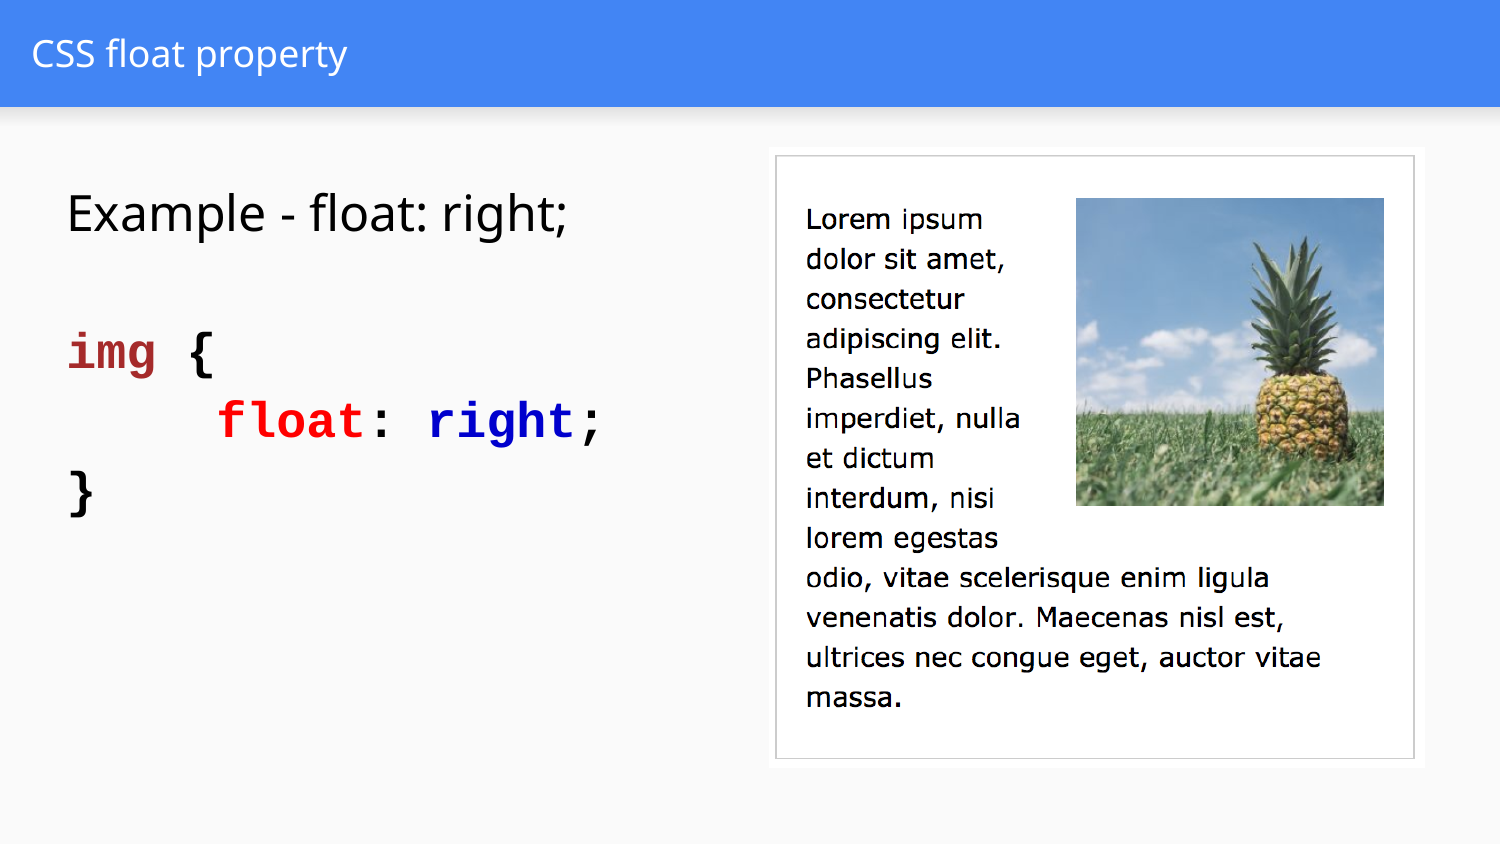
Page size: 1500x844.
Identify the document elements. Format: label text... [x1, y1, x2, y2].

list Example - float: right; img { float: right; } [51, 157, 1425, 822]
title CSS float property [16, 2, 1464, 102]
picture [769, 146, 1425, 768]
